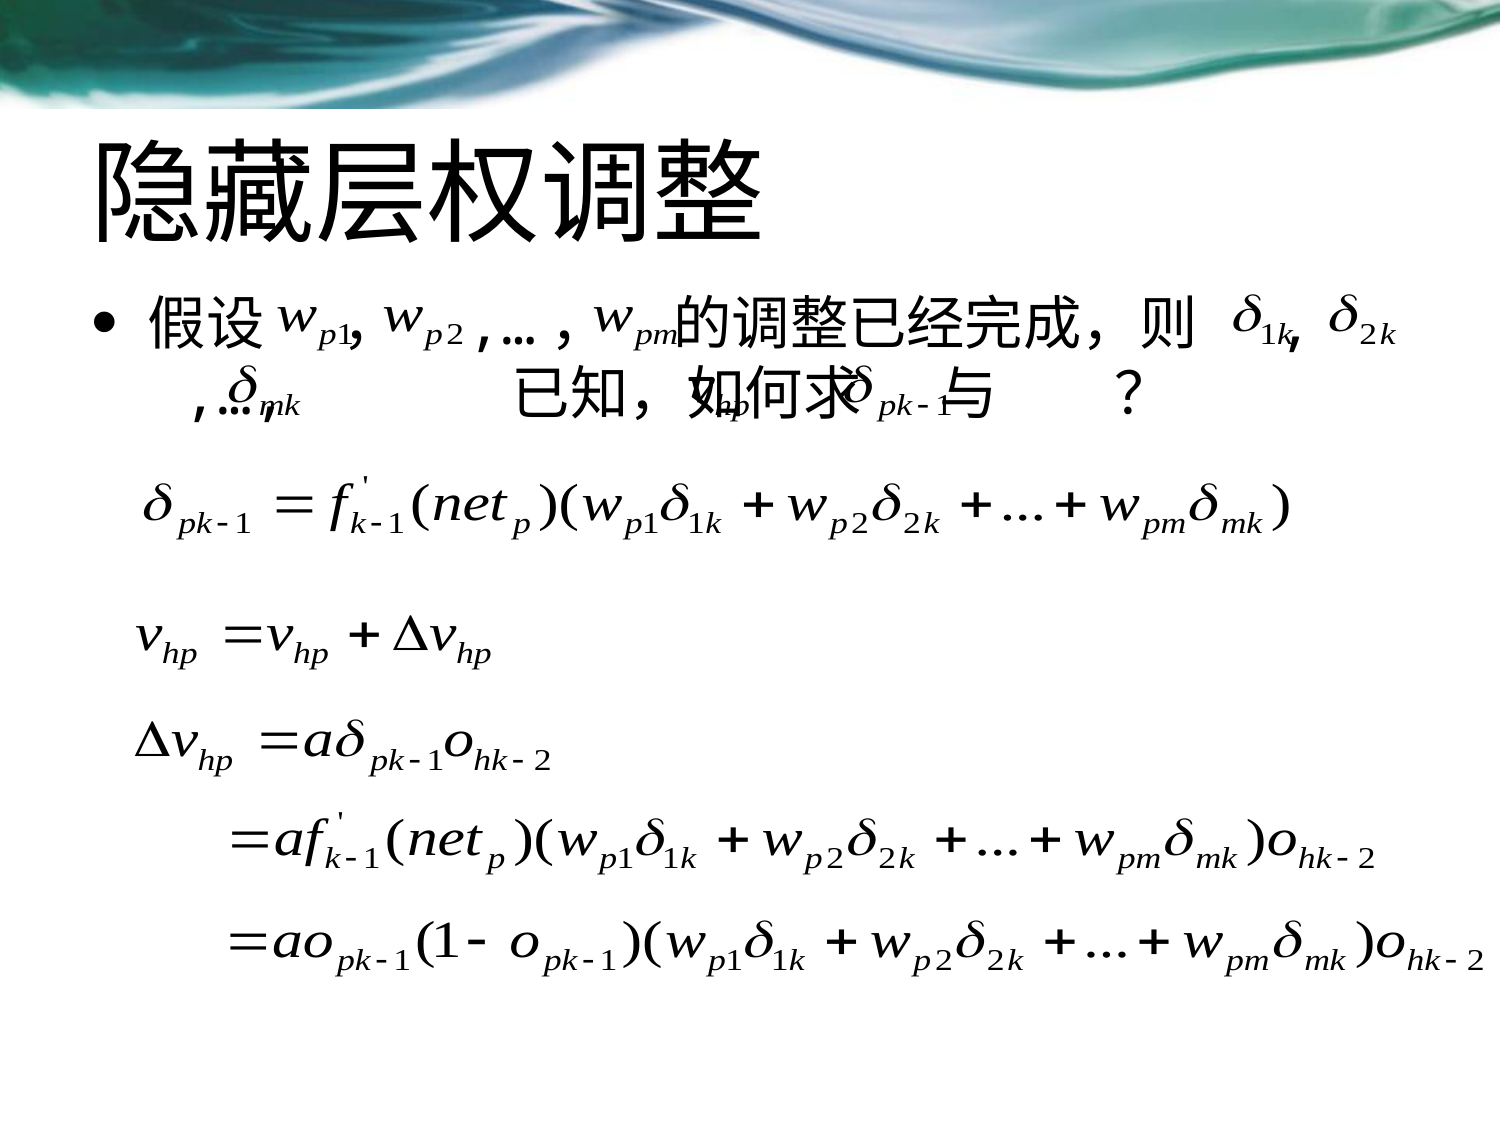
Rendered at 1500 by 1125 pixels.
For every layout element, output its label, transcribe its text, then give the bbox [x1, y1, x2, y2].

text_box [218, 349, 317, 429]
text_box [678, 349, 762, 433]
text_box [1222, 278, 1306, 358]
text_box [215, 798, 1389, 887]
title 隐藏层权调整 [75, 113, 1425, 264]
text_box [133, 463, 1306, 551]
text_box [833, 349, 963, 433]
list 假设 ， ,…， 的调整已经完成，则 , ,…, 已知，如何求 与 ？ [76, 278, 1461, 1083]
picture [0, 0, 1500, 109]
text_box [581, 278, 691, 362]
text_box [214, 904, 1495, 988]
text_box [371, 278, 475, 362]
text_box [126, 597, 503, 681]
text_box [1318, 278, 1412, 358]
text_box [265, 278, 364, 362]
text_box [123, 703, 562, 787]
